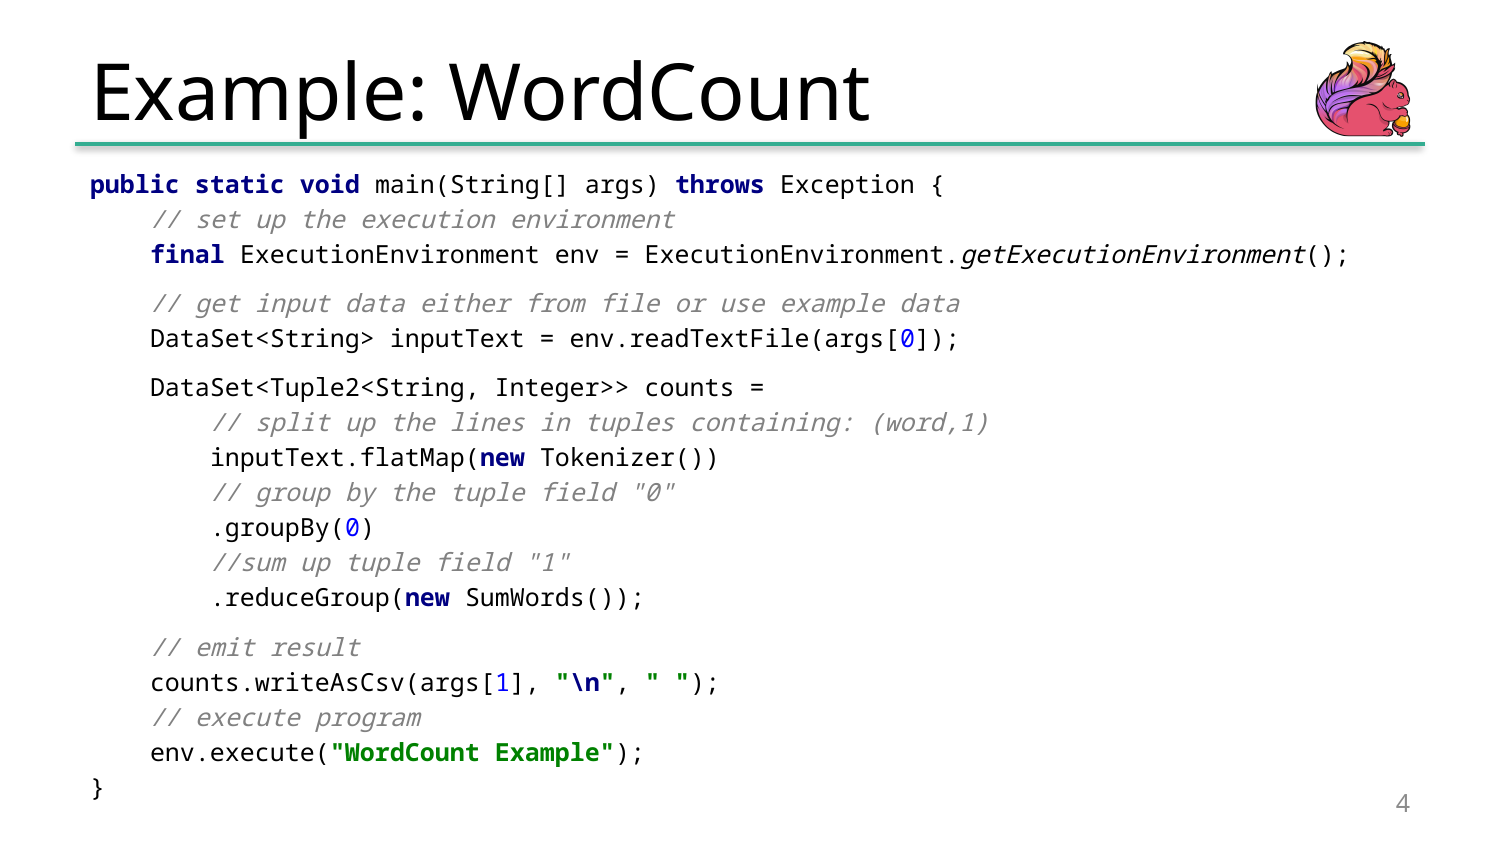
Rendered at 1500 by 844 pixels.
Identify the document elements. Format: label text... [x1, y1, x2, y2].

title Example: WordCount [75, 33, 1302, 145]
picture [1315, 41, 1411, 137]
list public static void main(String[] args) throws Exception { // set up the execution environment final ExecutionEnvironment env = ExecutionEnvironment.getExecutionEnvironment(); // get input data either from file or use example data DataSet<String> inputText = env.readTextFile(args[0]); DataSet<Tuple2<String, Integer>> counts = // split up the lines in tuples containing: (word,1) inputText.flatMap(new Tokenizer()) // group by the tuple field "0" .groupBy(0) //sum up tuple field "1" .reduceGroup(new SumWords()); // emit result counts.writeAsCsv(args[1], "\n", " "); // execute program env.execute("WordCount Example"); } [75, 160, 1452, 827]
